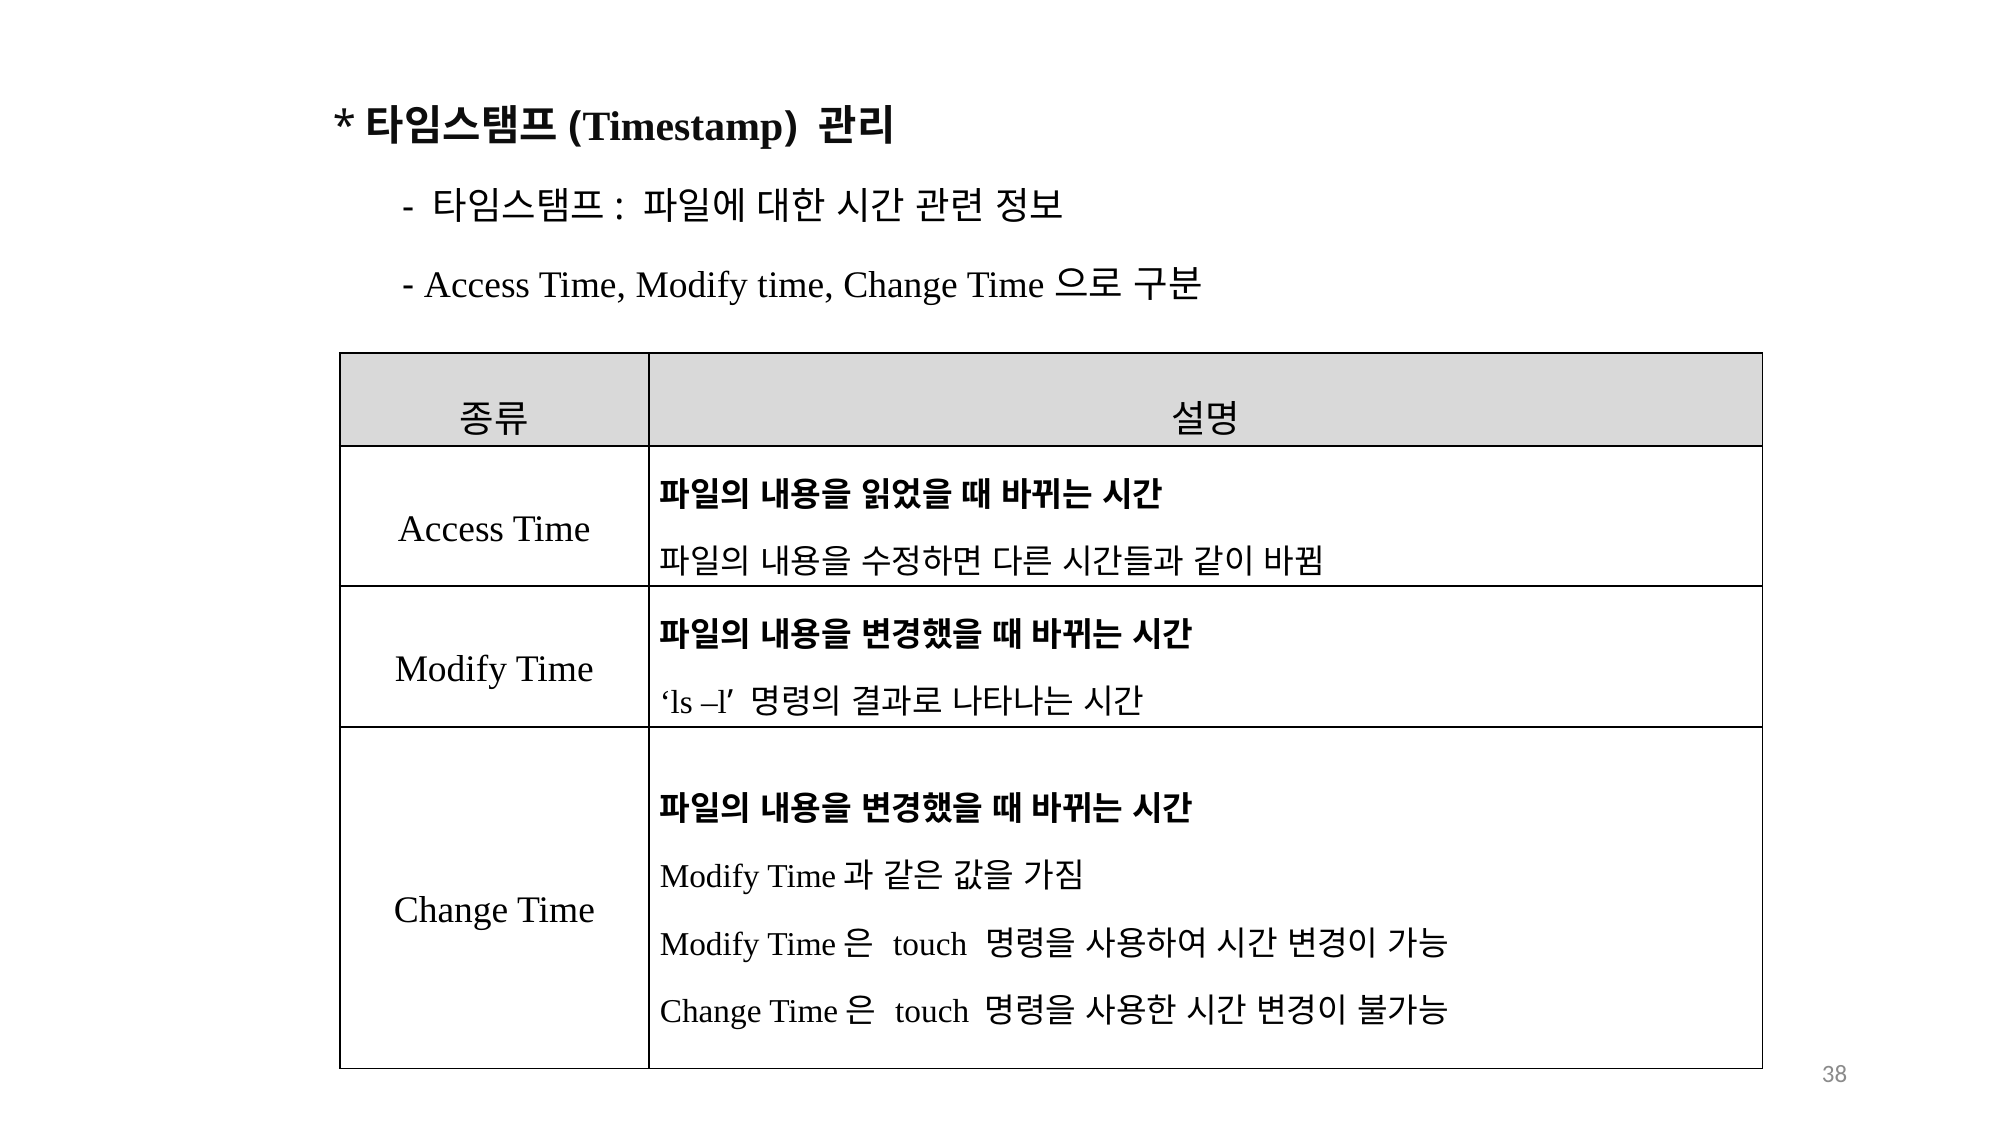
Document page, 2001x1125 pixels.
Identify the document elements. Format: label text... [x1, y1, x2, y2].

table_header 설명 [650, 354, 1762, 445]
table_cell Access Time [341, 447, 648, 585]
table_cell Change Time [341, 728, 648, 1068]
table_cell 파일의 내용을 변경했을 때 바뀌는 시간 ‘ls –l’ 명령의 결과로 나타나는 시간 [650, 587, 1762, 726]
table_cell Modify Time [341, 587, 648, 726]
slide_number 38 [1412, 1042, 1863, 1103]
table_cell 파일의 내용을 변경했을 때 바뀌는 시간 Modify Time과 같은 값을 가짐 Modify Time은 touch 명령을 사용하여 시간 변경이 가능 Change Time은 touch 명령을 사용한 시간 변경이 불가능 [650, 728, 1762, 1068]
table_cell 파일의 내용을 읽었을 때 바뀌는 시간 파일의 내용을 수정하면 다른 시간들과 같이 바뀜 [650, 447, 1762, 585]
list *타임스탬프(Timestamp) 관리 - 타임스탬프: 파일에 대한 시간 관련 정보 - Access Time, Modify time, Change Time으로 구분 [307, 66, 1607, 332]
table_header 종류 [341, 354, 648, 445]
